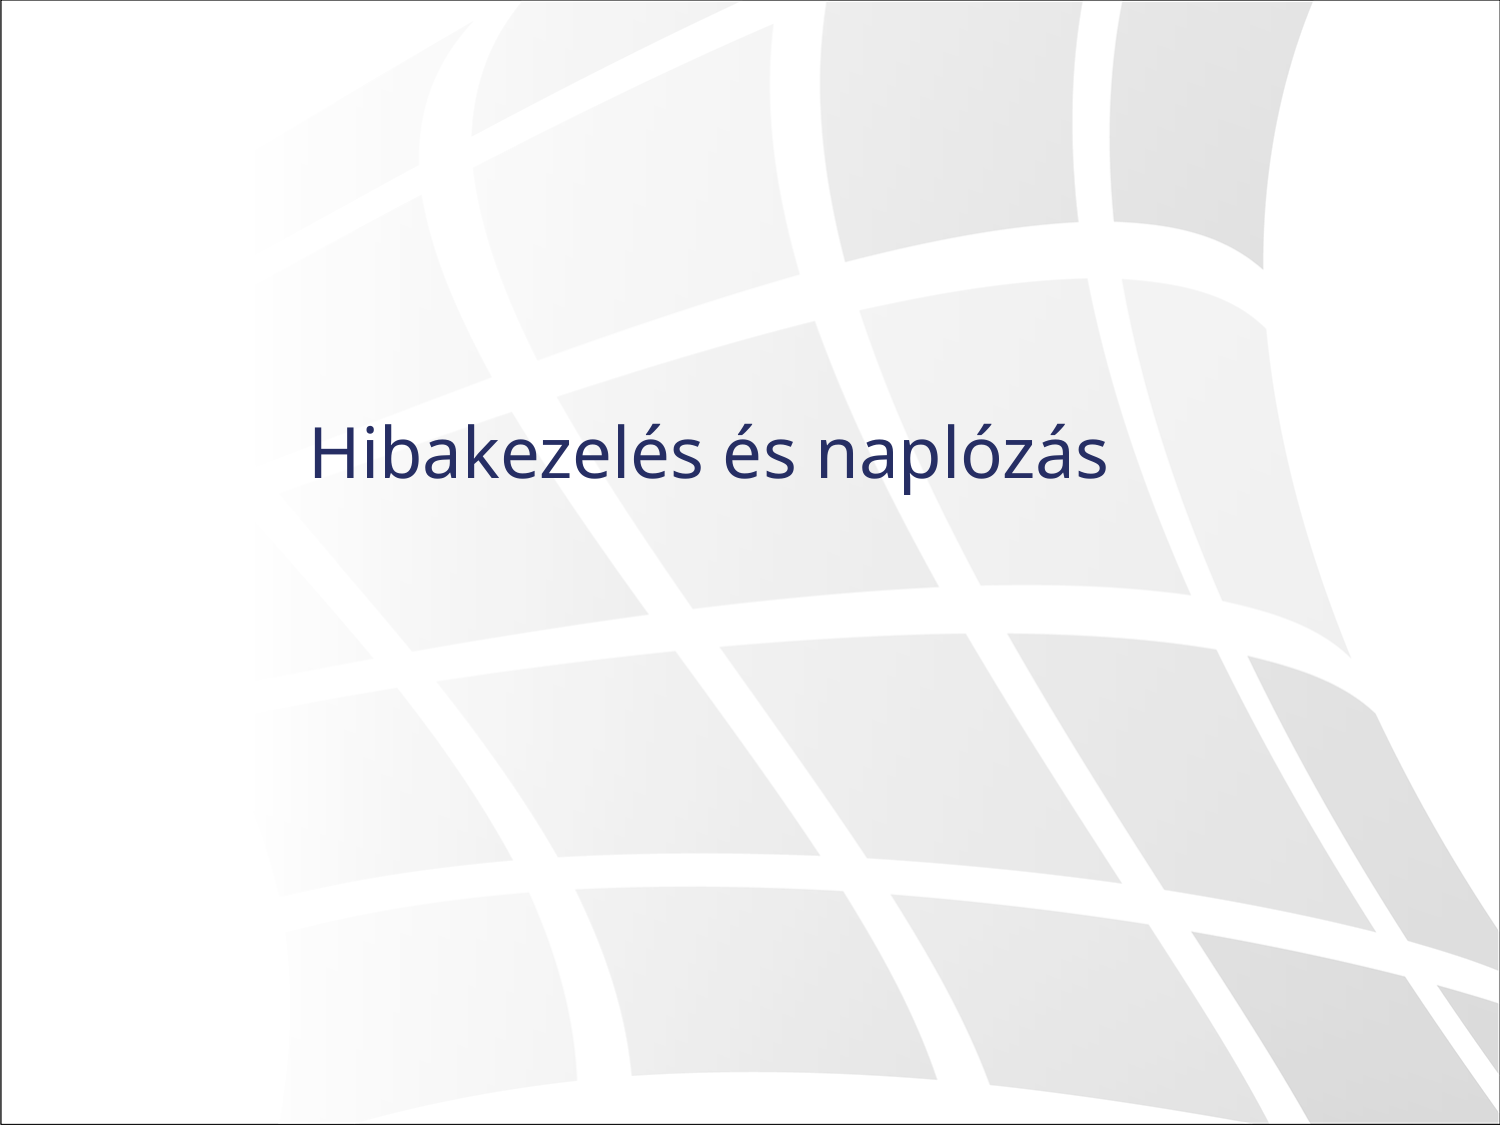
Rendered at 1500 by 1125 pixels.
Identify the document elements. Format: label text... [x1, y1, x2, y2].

title Hibakezelés és naplózás [293, 410, 1419, 856]
picture [0, 0, 1500, 1125]
